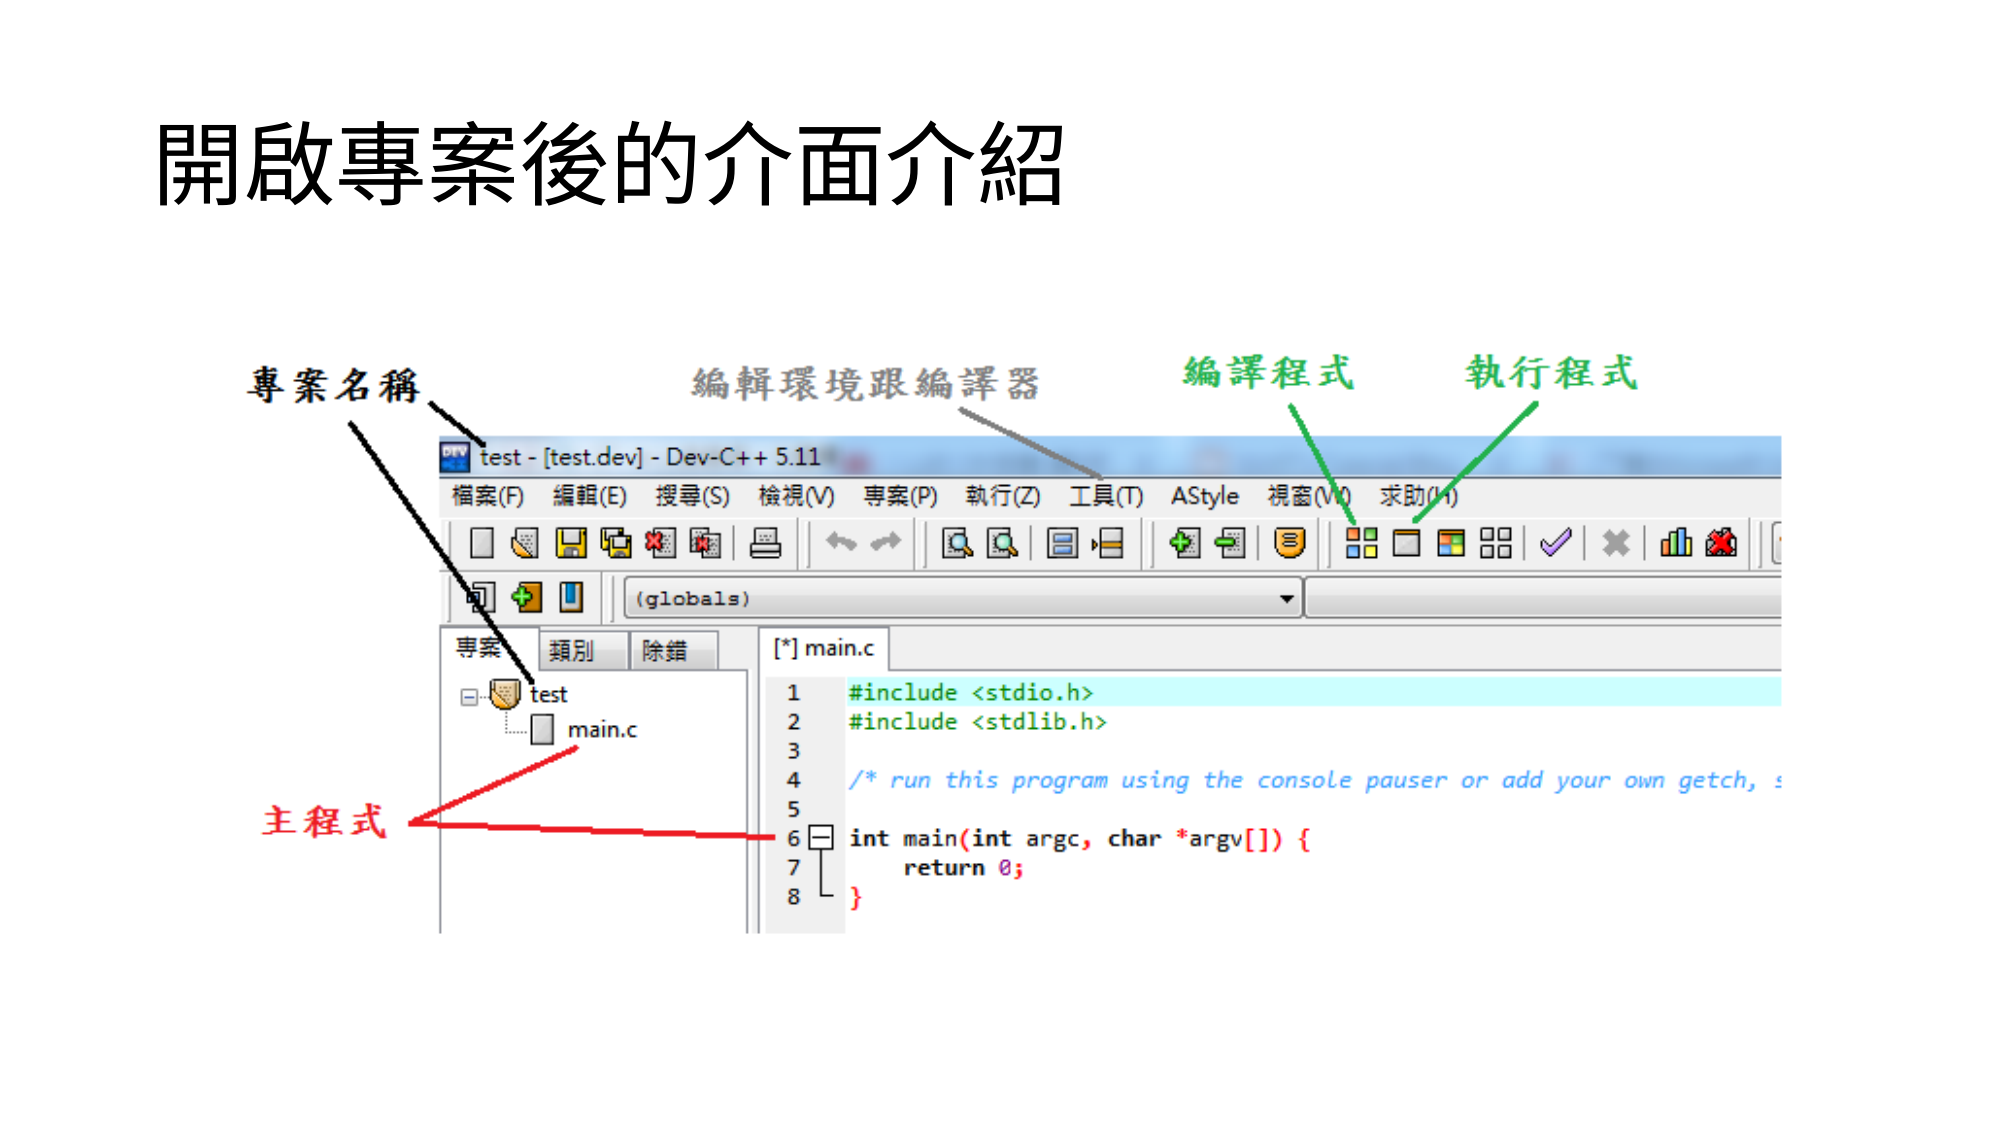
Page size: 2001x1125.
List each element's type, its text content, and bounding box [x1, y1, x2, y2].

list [230, 314, 1811, 967]
title 開啟專案後的介面介紹 [137, 59, 1863, 278]
